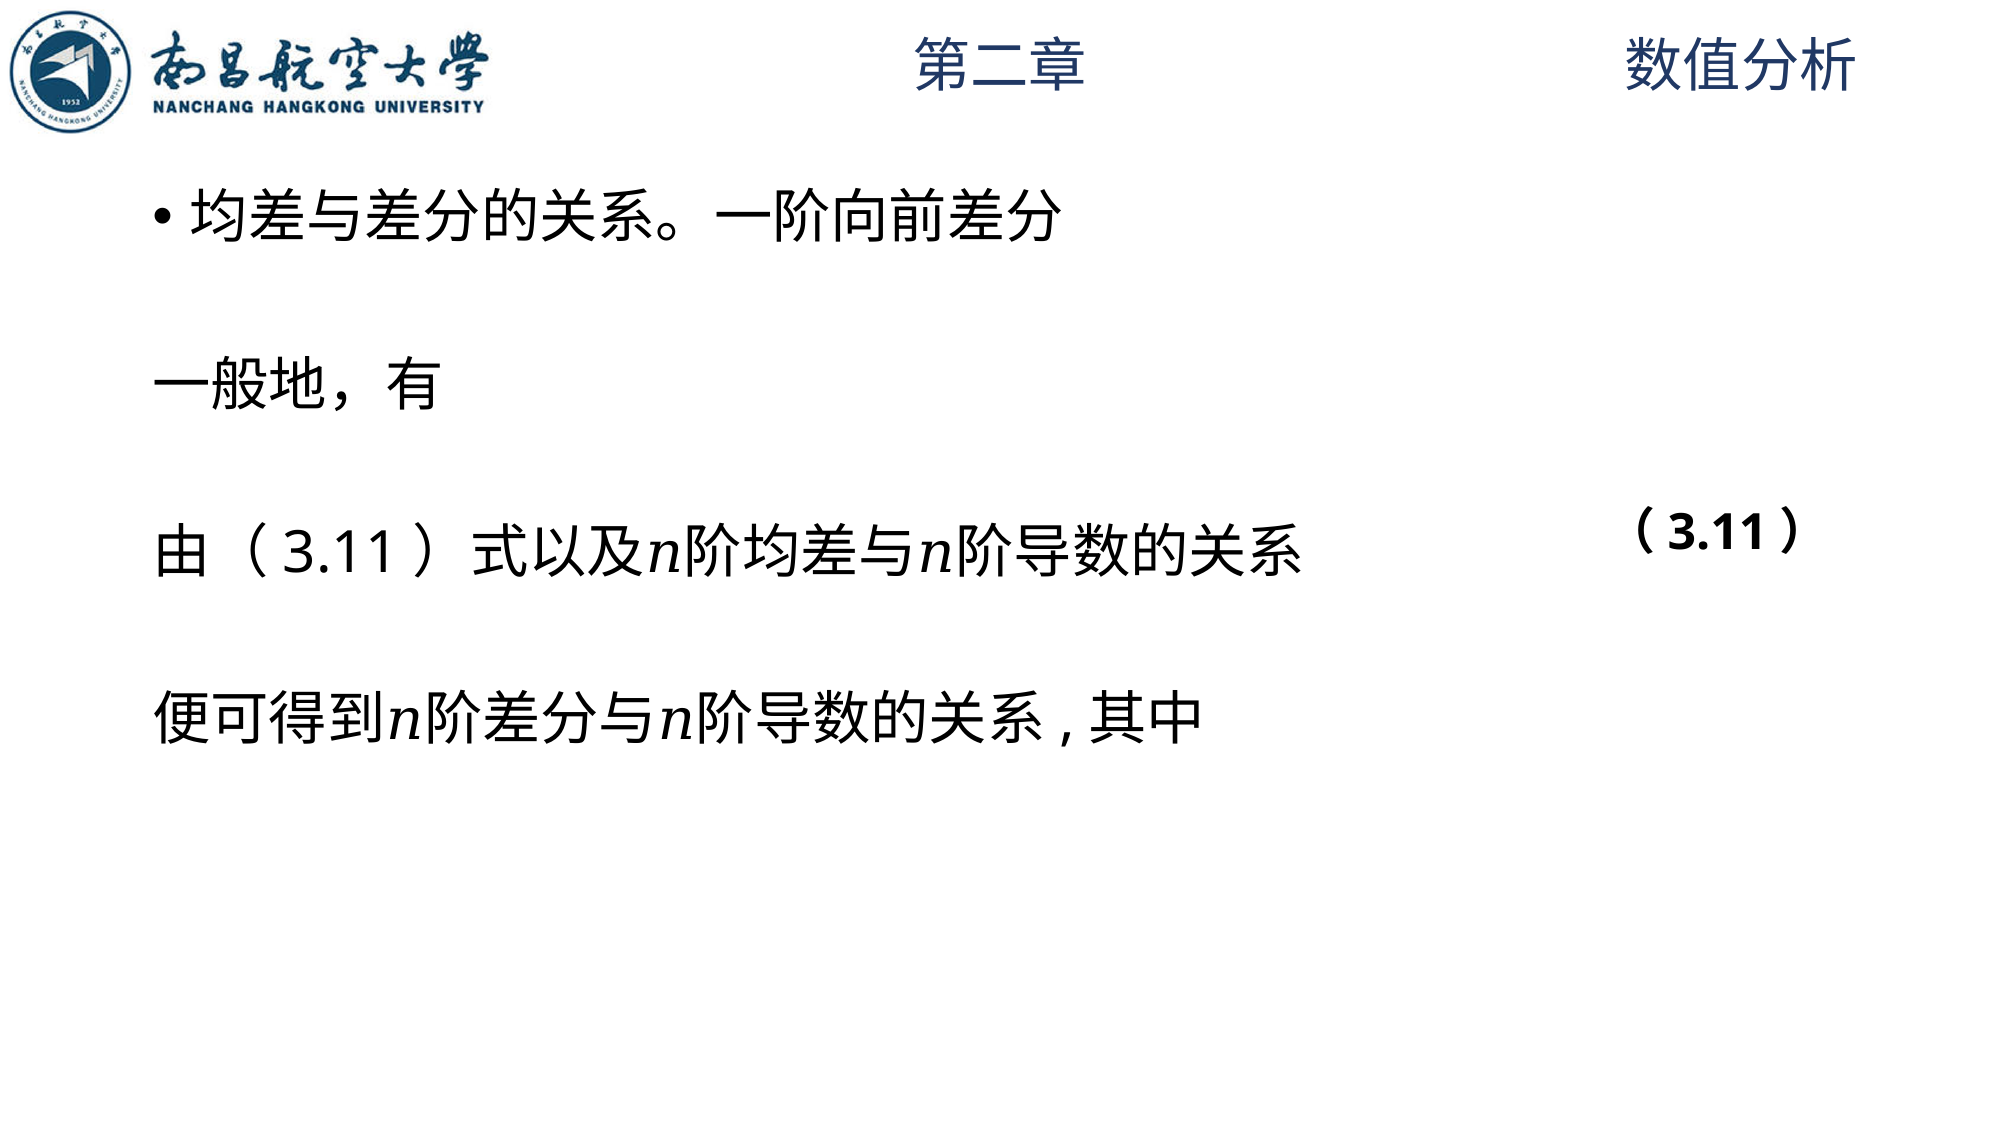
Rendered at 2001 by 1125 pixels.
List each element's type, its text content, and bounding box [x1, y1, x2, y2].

picture [7, 6, 493, 138]
text_box （3.11） [1590, 492, 1845, 568]
